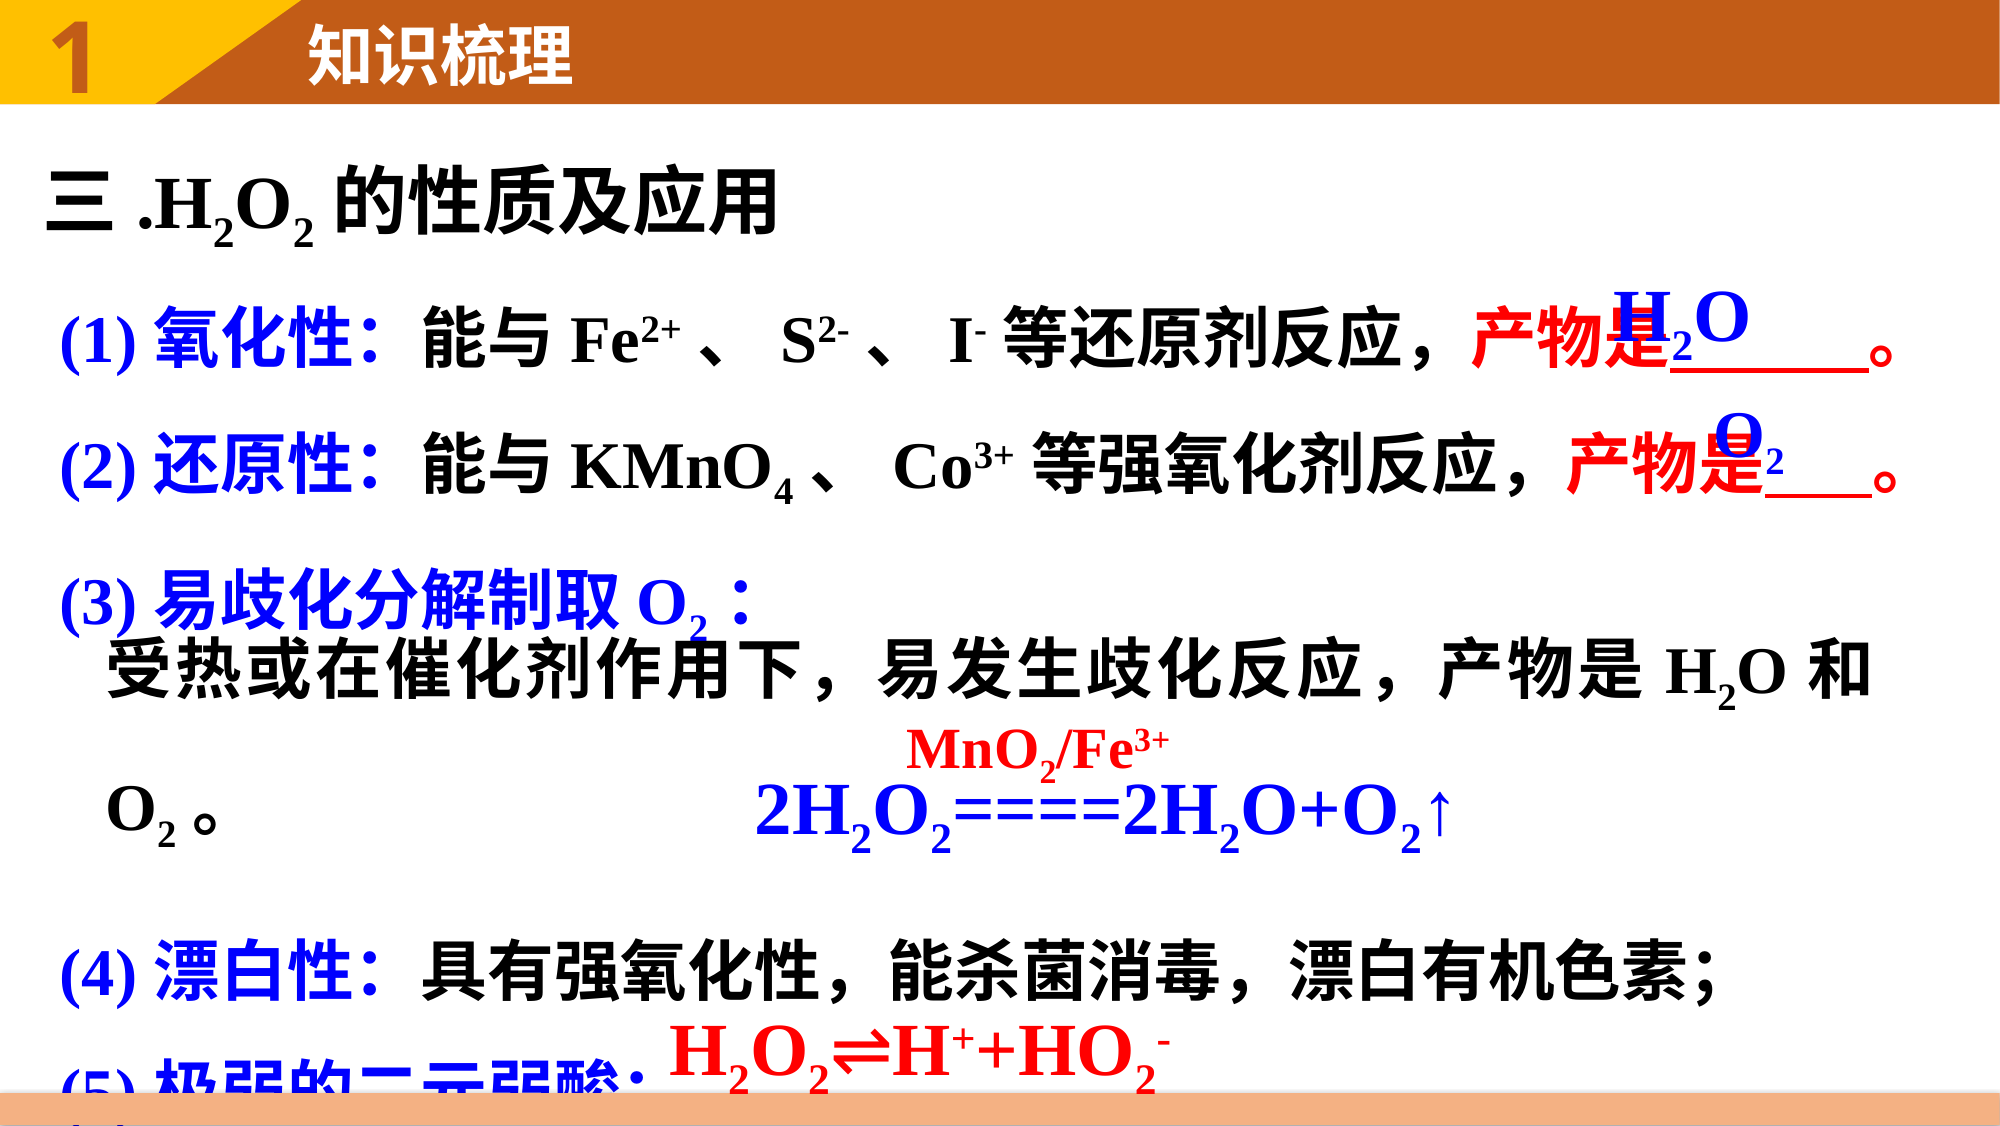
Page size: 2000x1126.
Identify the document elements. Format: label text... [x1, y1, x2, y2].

text_box 三.H2O2的性质及应用 (1)氧化性：能与Fe2+、S2-、I-等还原剂反应，产物是 。 (2)还原性：能与KMnO4、Co3+等强氧化剂反应，产物是 。 (3)易歧化分解制取O2： (4)漂白性：具有强氧化性，能杀菌消毒，漂白有机色素； (5)极弱的二元弱酸： [22, 92, 1978, 1091]
text_box 2H2O2====2H2O+O2↑ [739, 701, 1555, 870]
text_box O2 [1698, 338, 1800, 490]
text_box 受热或在催化剂作用下，易发生歧化反应，产物是H2O和O2。 [90, 574, 1906, 863]
text_box MnO2/Fe3+ [892, 663, 1223, 798]
text_box [0, 1092, 2000, 1126]
text_box H2O [1598, 208, 1767, 377]
text_box H2O2⇌H++HO2- [655, 942, 1246, 1111]
